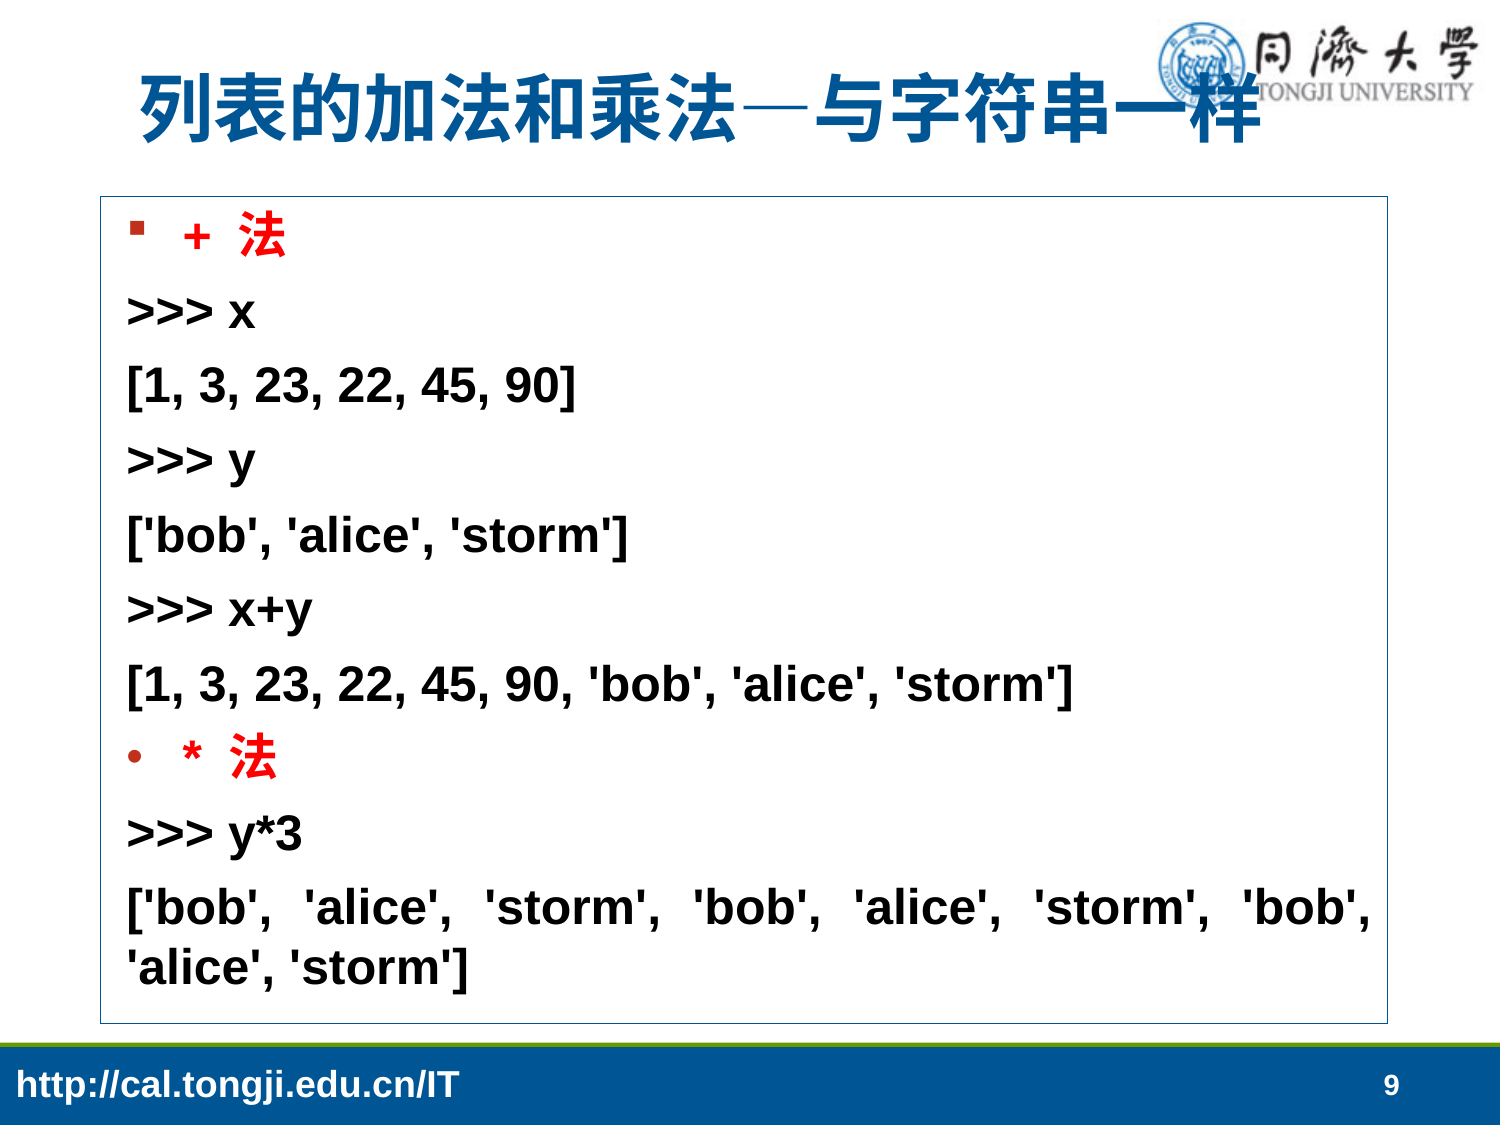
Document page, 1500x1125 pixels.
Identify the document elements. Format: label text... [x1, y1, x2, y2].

picture [1145, 19, 1495, 113]
text_box + 法 >>> x [1, 3, 23, 22, 45, 90] >>> y ['bob', 'alice', 'storm'] >>> x+y [1, 3, 23, 22, 45, 90, 'bob', 'alice', 'storm'] * 法 >>> y*3 ['bob', 'alice', 'storm', 'bob', 'alice', 'storm', 'bob', 'alice', 'storm'] [100, 196, 1388, 1024]
title 列表的加法和乘法—与字符串一样 [123, 30, 1399, 161]
